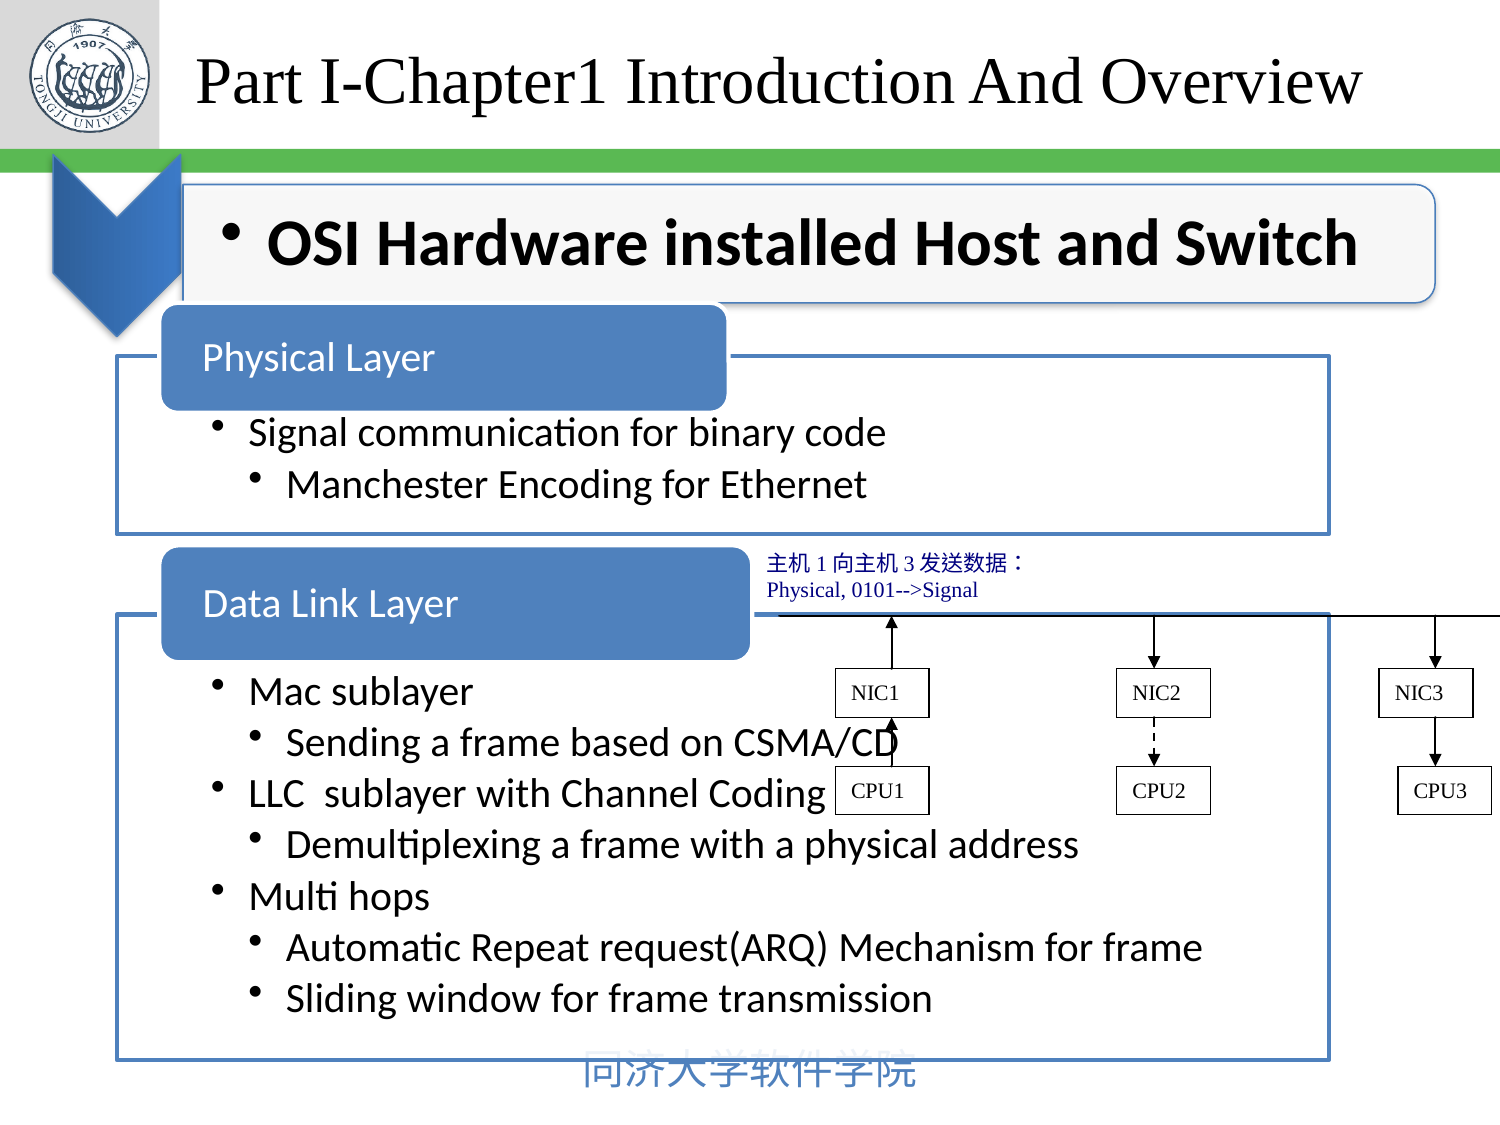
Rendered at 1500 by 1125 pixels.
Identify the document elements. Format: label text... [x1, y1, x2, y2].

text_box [52, 154, 181, 337]
picture [29, 18, 151, 133]
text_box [116, 302, 1330, 1062]
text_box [182, 184, 1436, 304]
picture [722, 549, 1500, 816]
title Part I-Chapter1 Introduction And Overview [180, 3, 1471, 151]
